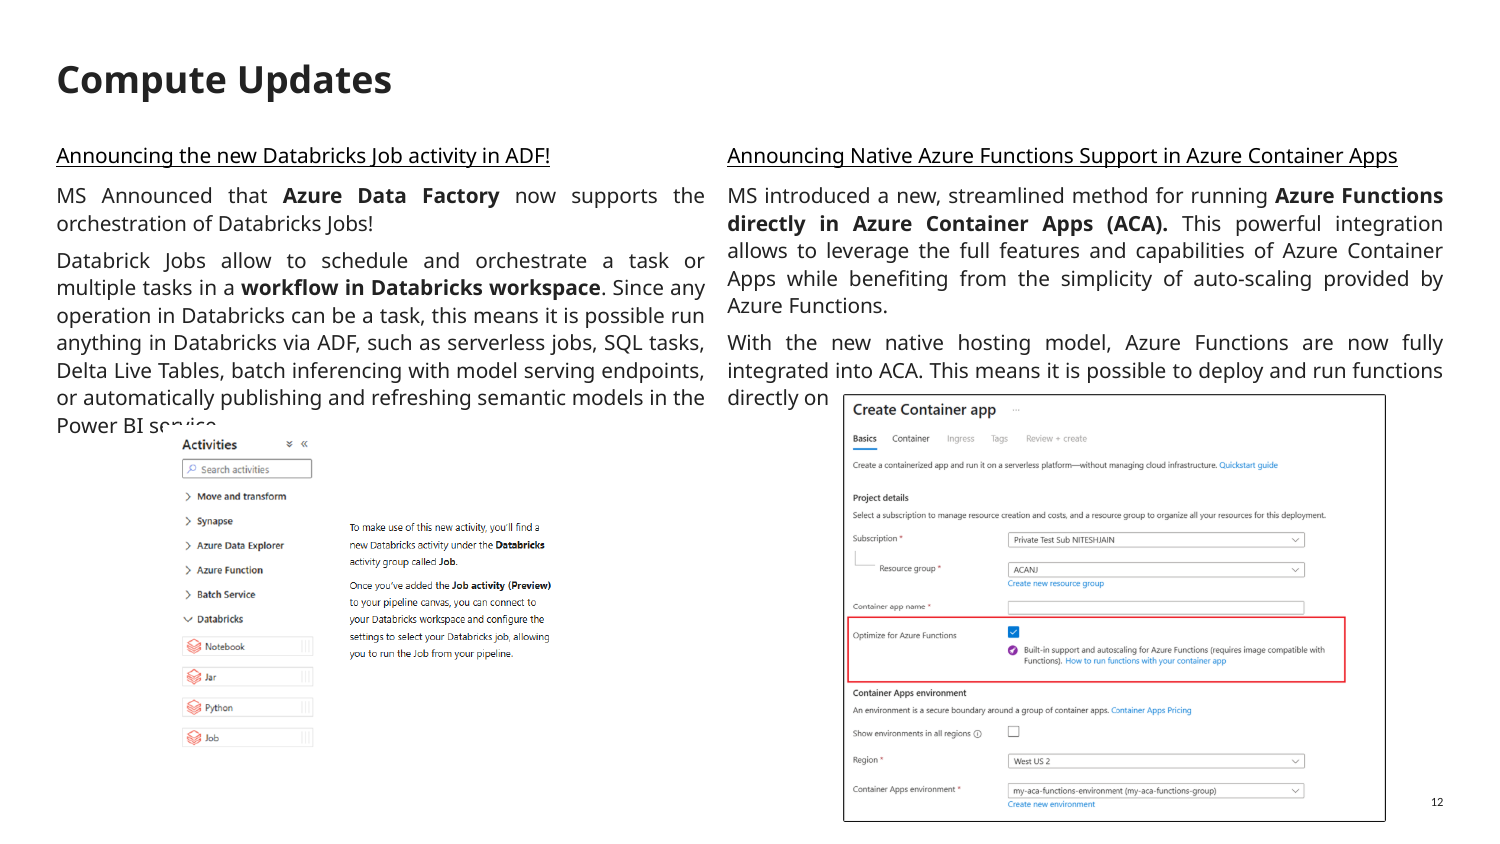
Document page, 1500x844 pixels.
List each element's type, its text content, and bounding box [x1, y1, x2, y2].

list Announcing Native Azure Functions Support in Azure Container Apps MS introduced a new, streamlined method for running Azure Functions directly in Azure Container Apps (ACA). This powerful integration allows to leverage the full features and capabilities of Azure Container Apps while benefiting from the simplicity of auto-scaling provided by Azure Functions. With the new native hosting model, Azure Functions are now fully integrated into ACA. This means it is possible to deploy and run functions directly on ACA, taking full advantage of the robust app platform. [727, 140, 1444, 402]
title Compute Updates [56, 56, 1444, 113]
picture [163, 425, 555, 760]
list Announcing the new Databricks Job activity in ADF! MS Announced that Azure Data Factory now supports the orchestration of Databricks Jobs! Databrick Jobs allow to schedule and orchestrate a task or multiple tasks in a workflow in Databricks workspace. Since any operation in Databricks can be a task, this means it is possible run anything in Databricks via ADF, such as serverless jobs, SQL tasks, Delta Live Tables, batch inferencing with model serving endpoints, or automatically publishing and refreshing semantic models in the Power BI service. [56, 140, 706, 422]
picture [828, 385, 1406, 828]
